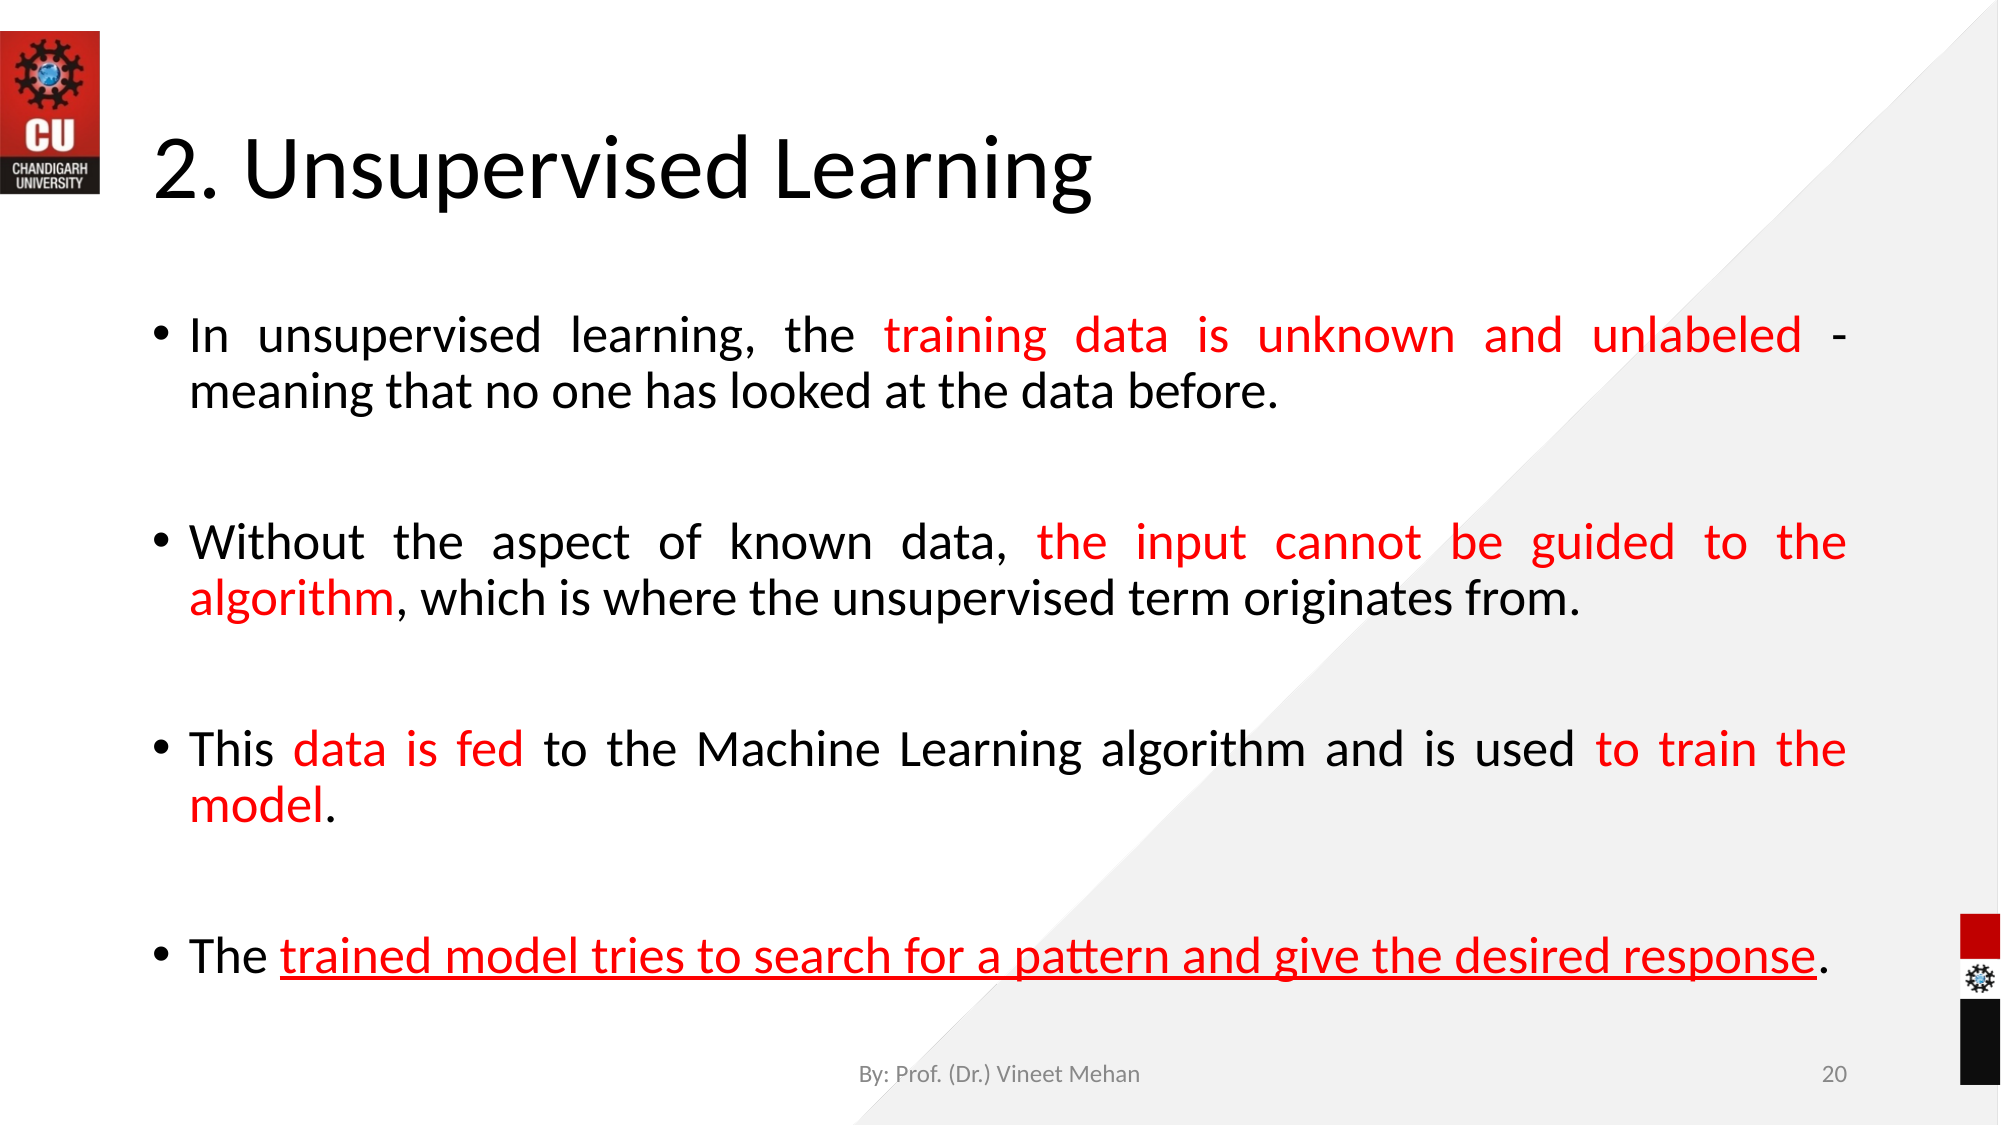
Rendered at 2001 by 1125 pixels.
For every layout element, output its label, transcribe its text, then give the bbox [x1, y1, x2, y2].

list In unsupervised learning, the training data is unknown and unlabeled - meaning that no one has looked at the data before. Without the aspect of known data, the input cannot be guided to the algorithm, which is where the unsupervised term originates from. This data is fed to the Machine Learning algorithm and is used to train the model. The trained model tries to search for a pattern and give the desired response. [137, 299, 1863, 1014]
slide_number ‹#› [1412, 1042, 1863, 1103]
footer By: Prof. (Dr.) Vineet Mehan [662, 1042, 1338, 1103]
title 2. Unsupervised Learning [137, 59, 1863, 278]
picture [0, 0, 2001, 1125]
